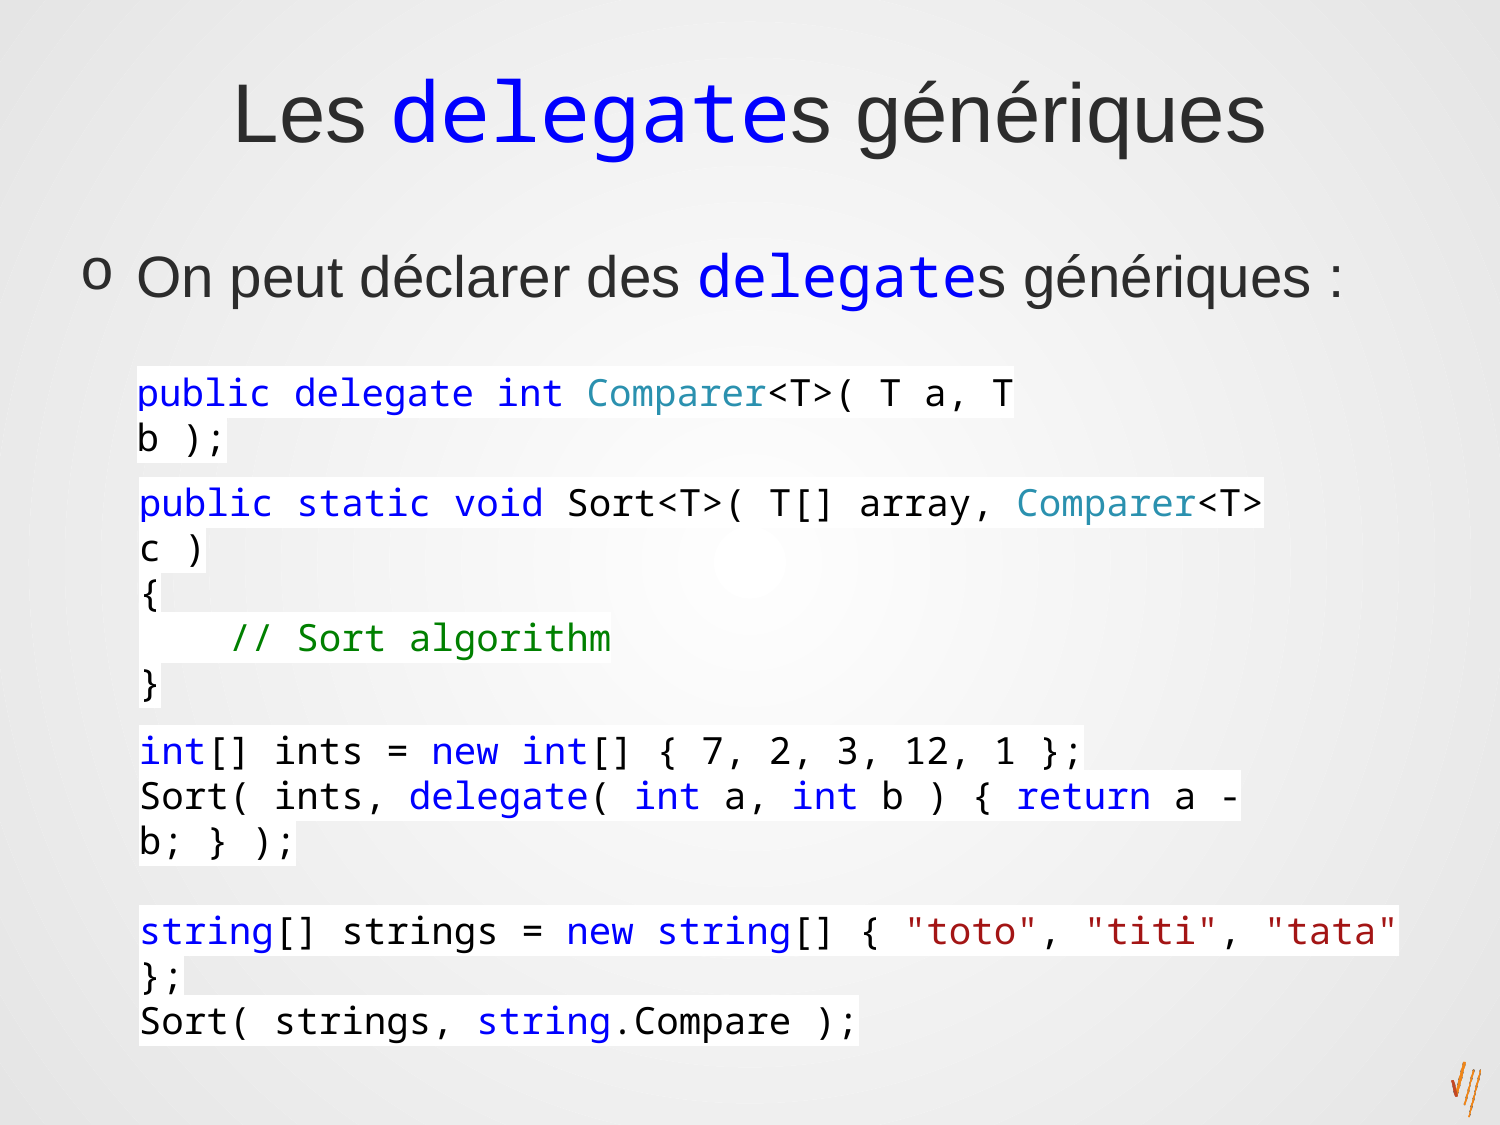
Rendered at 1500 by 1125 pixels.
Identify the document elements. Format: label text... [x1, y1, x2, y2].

list On peut déclarer des delegates génériques : [64, 231, 1447, 1047]
text_box public static void Sort<T>( T[] array, Comparer<T> c ) { // Sort algorithm } [123, 471, 1306, 712]
text_box public delegate int Comparer<T>( T a, T b ); [121, 361, 1100, 467]
picture [1435, 1058, 1498, 1121]
title Les delegates génériques [64, 30, 1436, 180]
text_box int[] ints = new int[] { 7, 2, 3, 12, 1 }; Sort( ints, delegate( int a, int b ) { return a - b; } ); string[] strings = new string[] { "toto", "titi", "tata" }; Sort( strings, string.Compare ); [123, 719, 1433, 1050]
